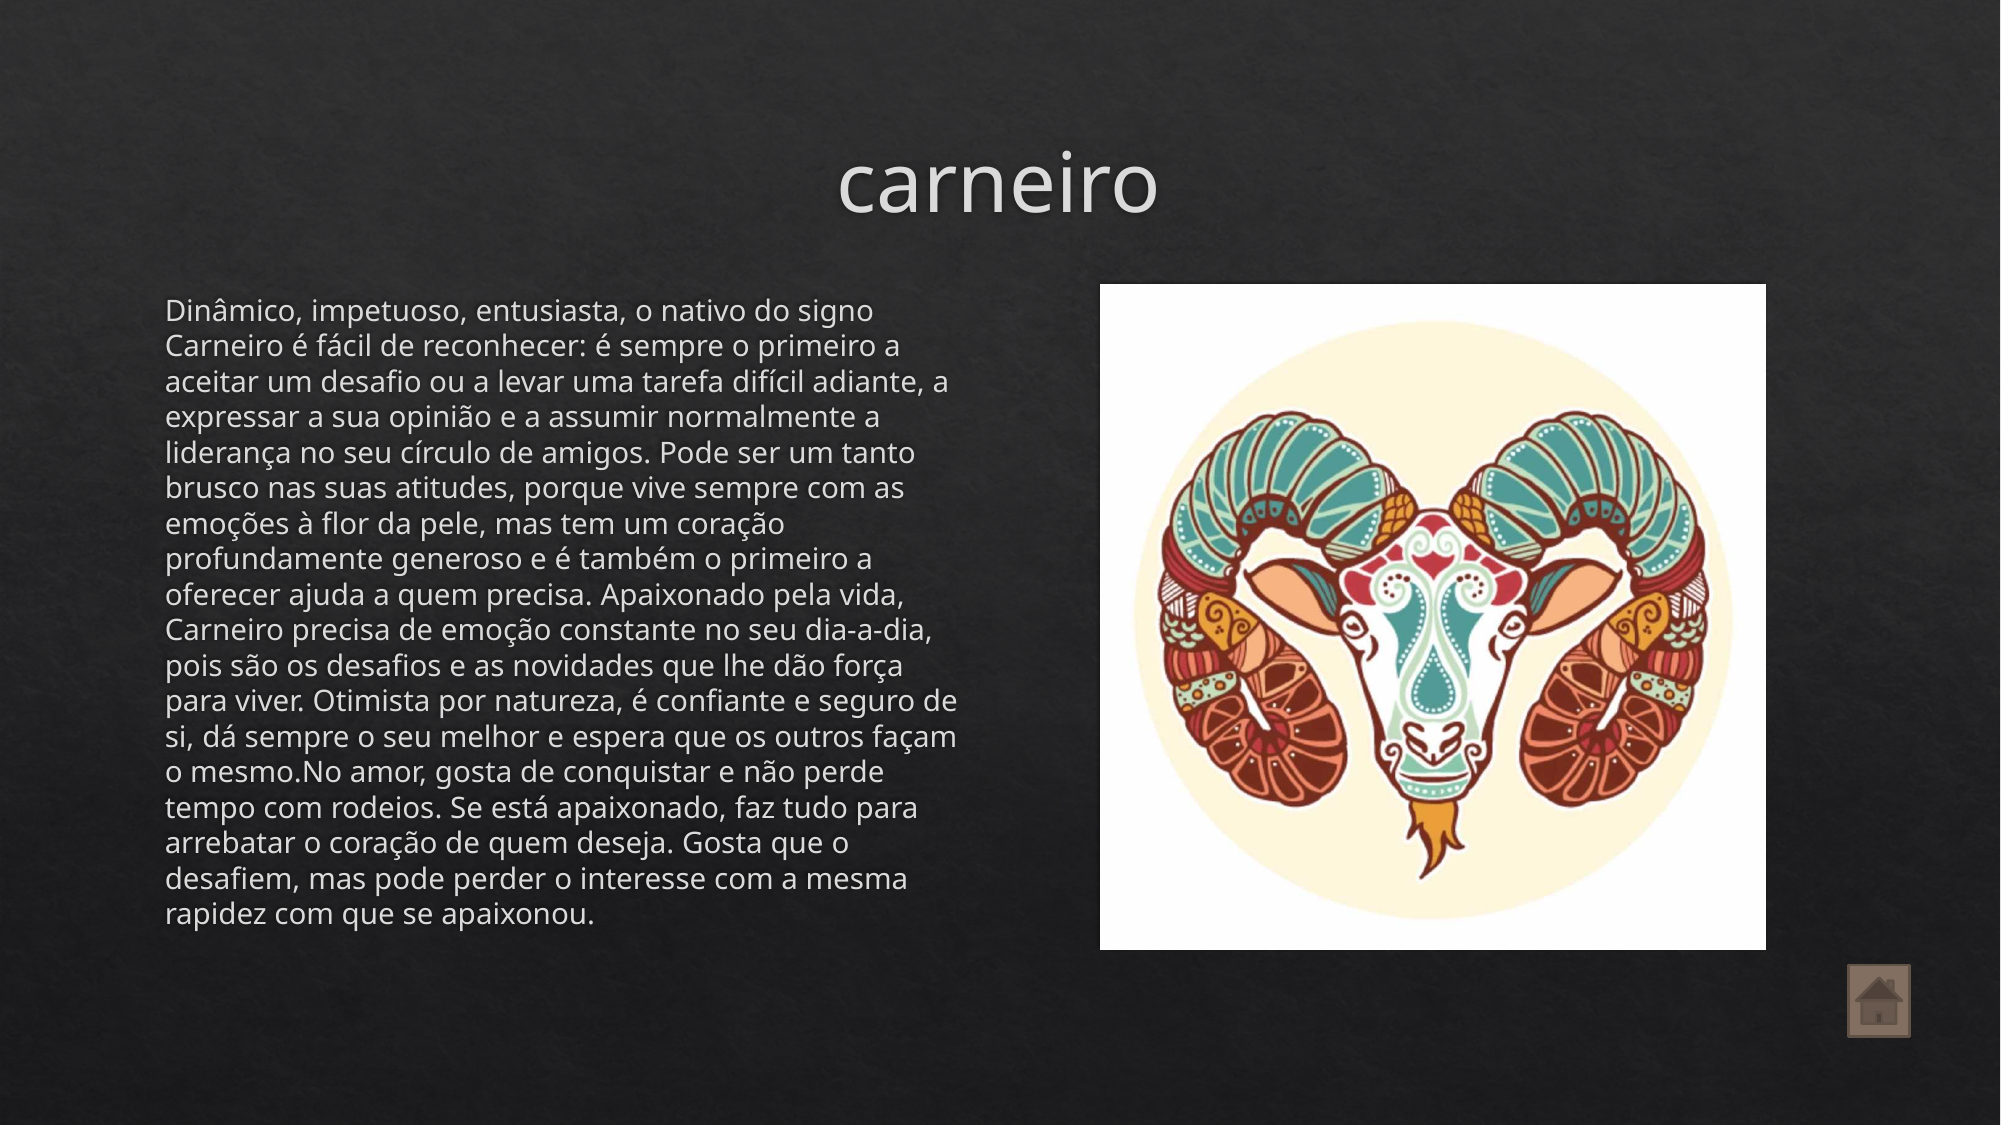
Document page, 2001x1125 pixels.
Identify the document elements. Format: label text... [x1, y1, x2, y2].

title carneiro [149, 99, 1849, 260]
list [1099, 283, 1767, 951]
list Dinâmico, impetuoso, entusiasta, o nativo do signo Carneiro é fácil de reconhecer: é sempre o primeiro a aceitar um desafio ou a levar uma tarefa difícil adiante, a expressar a sua opinião e a assumir normalmente a liderança no seu círculo de amigos. Pode ser um tanto brusco nas suas atitudes, porque vive sempre com as emoções à flor da pele, mas tem um coração profundamente generoso e é também o primeiro a oferecer ajuda a quem precisa. Apaixonado pela vida, Carneiro precisa de emoção constante no seu dia-a-dia, pois são os desafios e as novidades que lhe dão força para viver. Otimista por natureza, é confiante e seguro de si, dá sempre o seu melhor e espera que os outros façam o mesmo.No amor, gosta de conquistar e não perde tempo com rodeios. Se está apaixonado, faz tudo para arrebatar o coração de quem deseja. Gosta que o desafiem, mas pode perder o interesse com a mesma rapidez com que se apaixonou. [149, 284, 980, 950]
